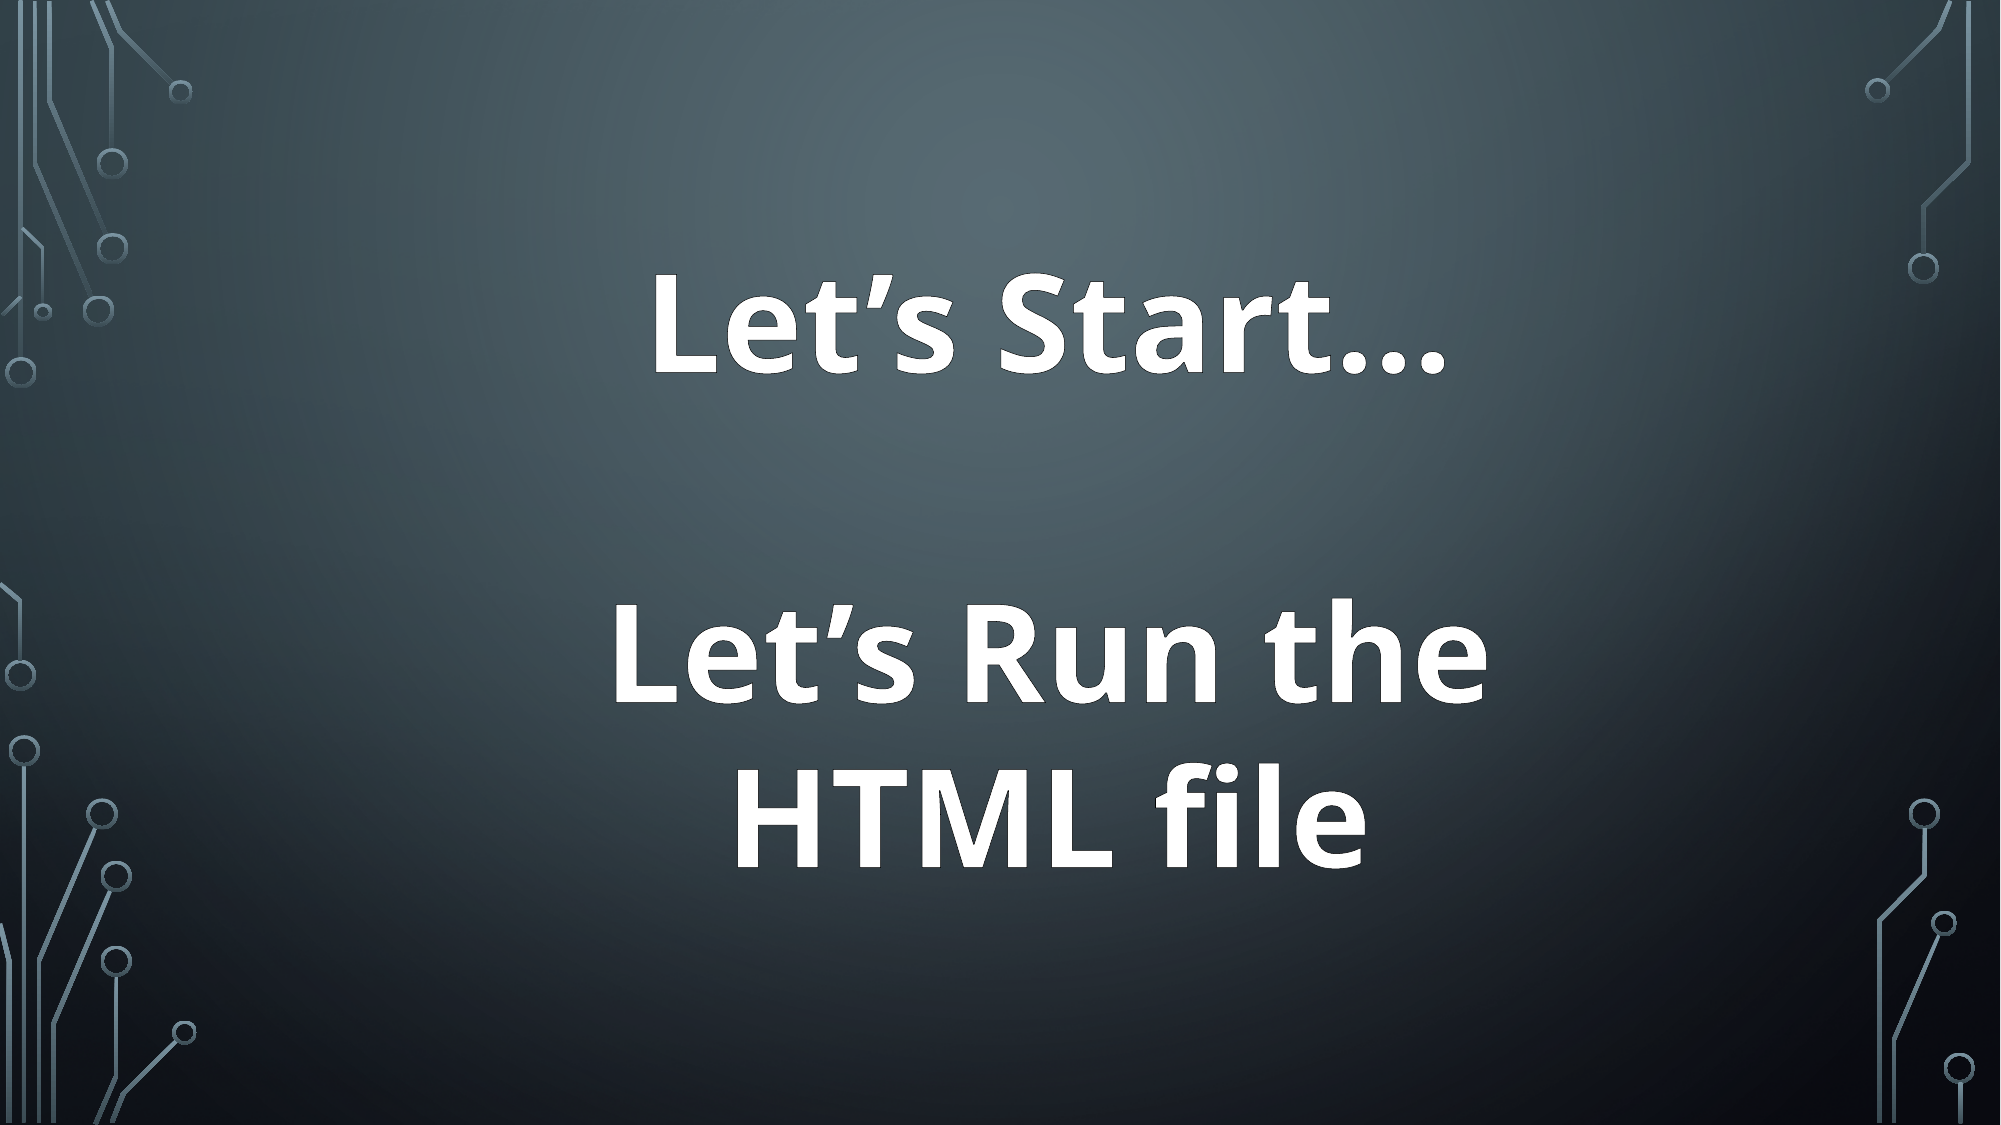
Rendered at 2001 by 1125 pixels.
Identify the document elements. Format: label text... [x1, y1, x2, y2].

text_box Let’s Start… Let’s Run the HTML file [486, 227, 1610, 903]
